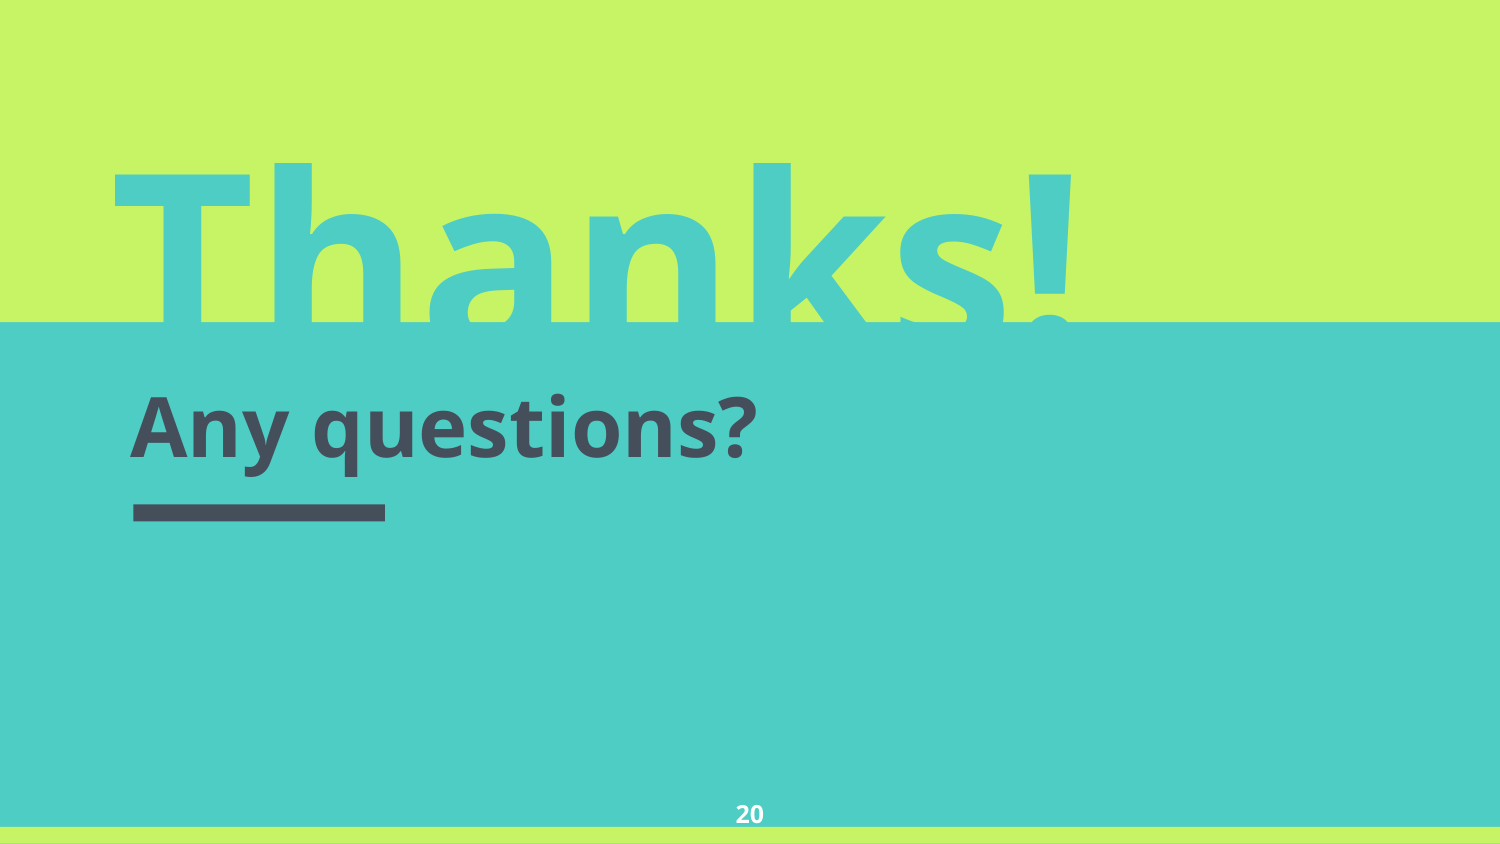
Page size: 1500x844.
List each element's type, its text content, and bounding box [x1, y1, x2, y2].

text_box [133, 504, 385, 522]
subtitle Any questions? [115, 358, 940, 462]
text_box [0, 0, 1500, 323]
title Thanks! [95, 228, 1203, 419]
slide_number 20 [705, 783, 795, 835]
